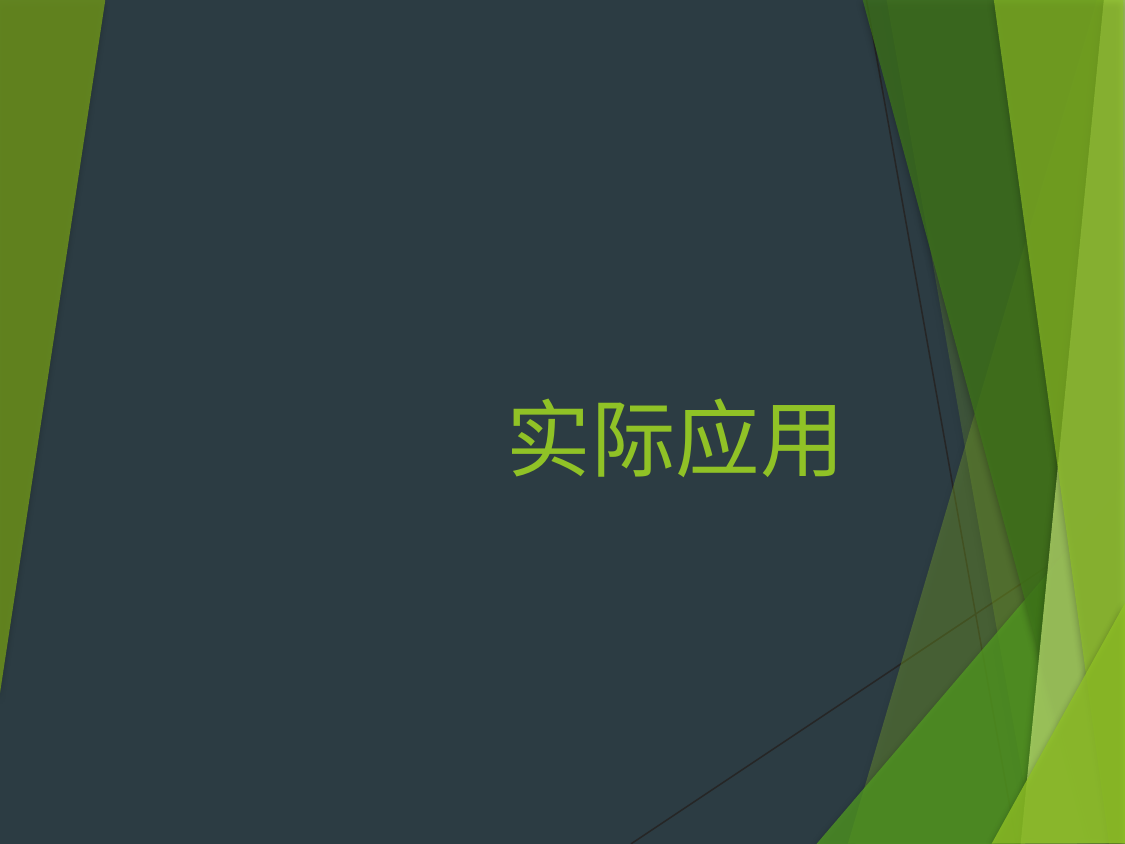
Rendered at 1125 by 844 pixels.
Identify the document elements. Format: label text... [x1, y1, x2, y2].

title 实际应用 [139, 295, 856, 499]
